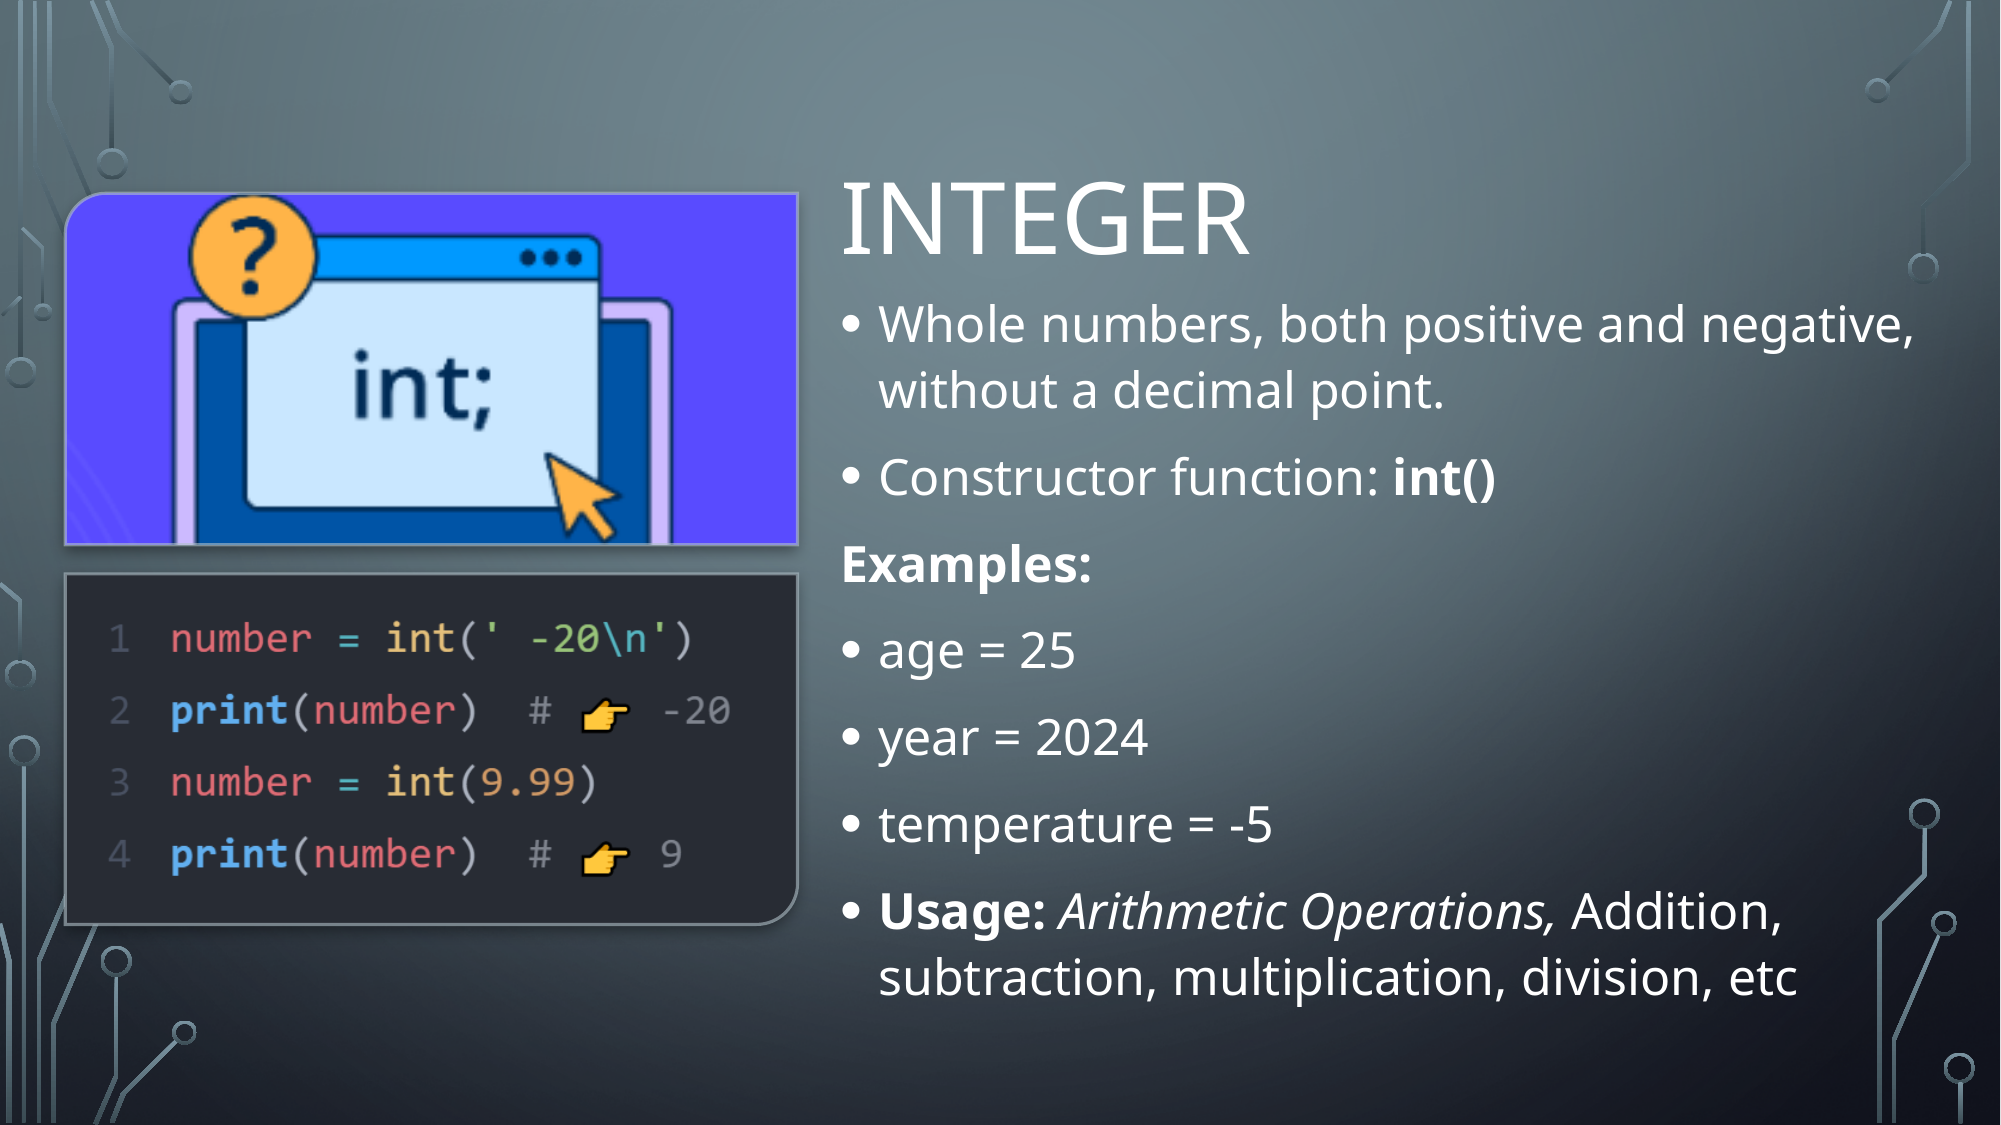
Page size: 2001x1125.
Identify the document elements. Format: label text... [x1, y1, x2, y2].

picture [64, 192, 798, 545]
list Whole numbers, both positive and negative, without a decimal point. Constructor function: int() Examples: age = 25 year = 2024 temperature = -5 Usage: Arithmetic Operations, Addition, subtraction, multiplication, division, etc [825, 279, 1946, 1046]
title Integer [825, 101, 1813, 279]
picture [64, 573, 798, 925]
